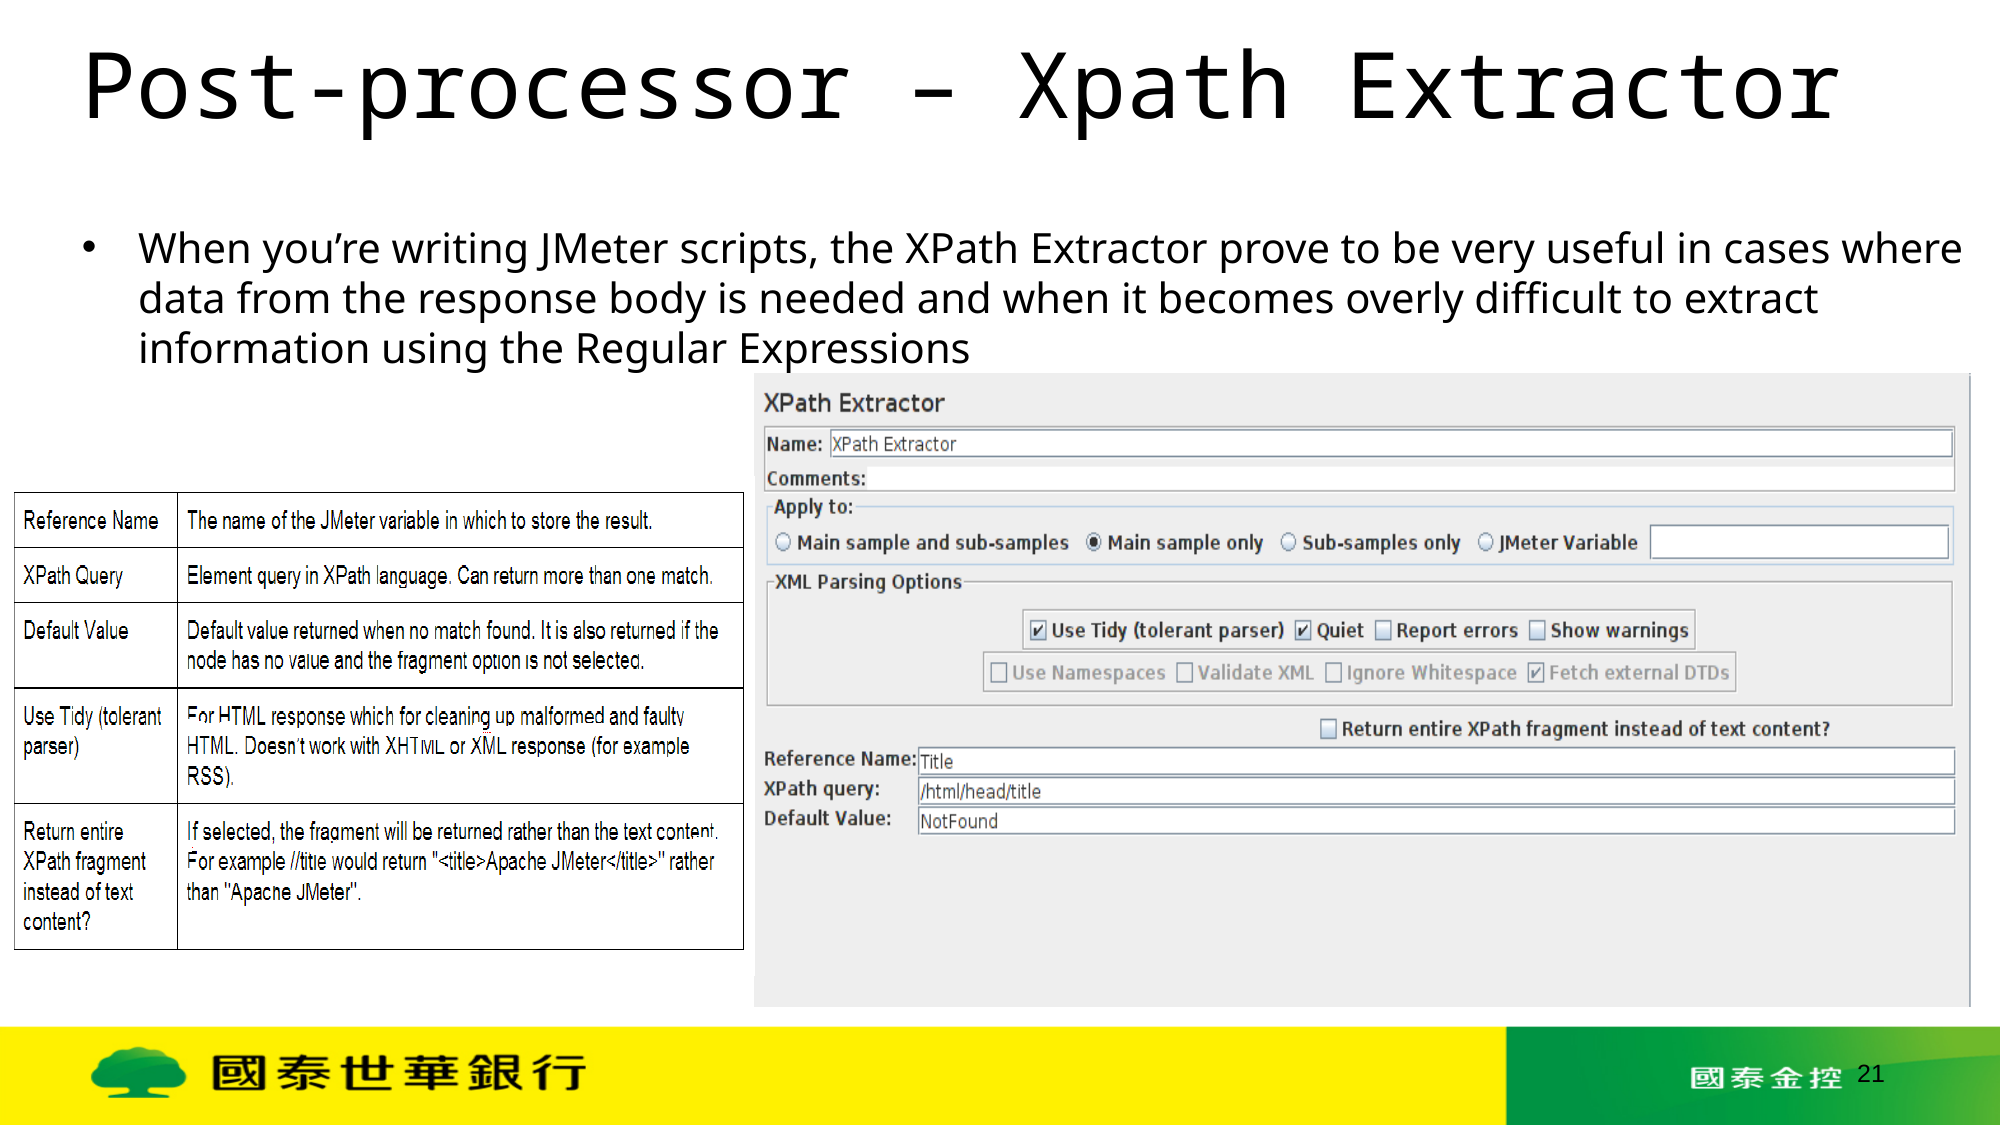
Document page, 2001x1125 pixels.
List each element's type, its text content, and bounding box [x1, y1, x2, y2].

slide_number 21 [1433, 1042, 1900, 1103]
title Post-processor – Xpath Extractor [66, 19, 1934, 155]
list When you’re writing JMeter scripts, the XPath Extractor prove to be very useful in cases where data from the response body is needed and when it becomes overly difficult to extract information using the Regular Expressions [66, 213, 1981, 421]
picture [0, 0, 2000, 1125]
